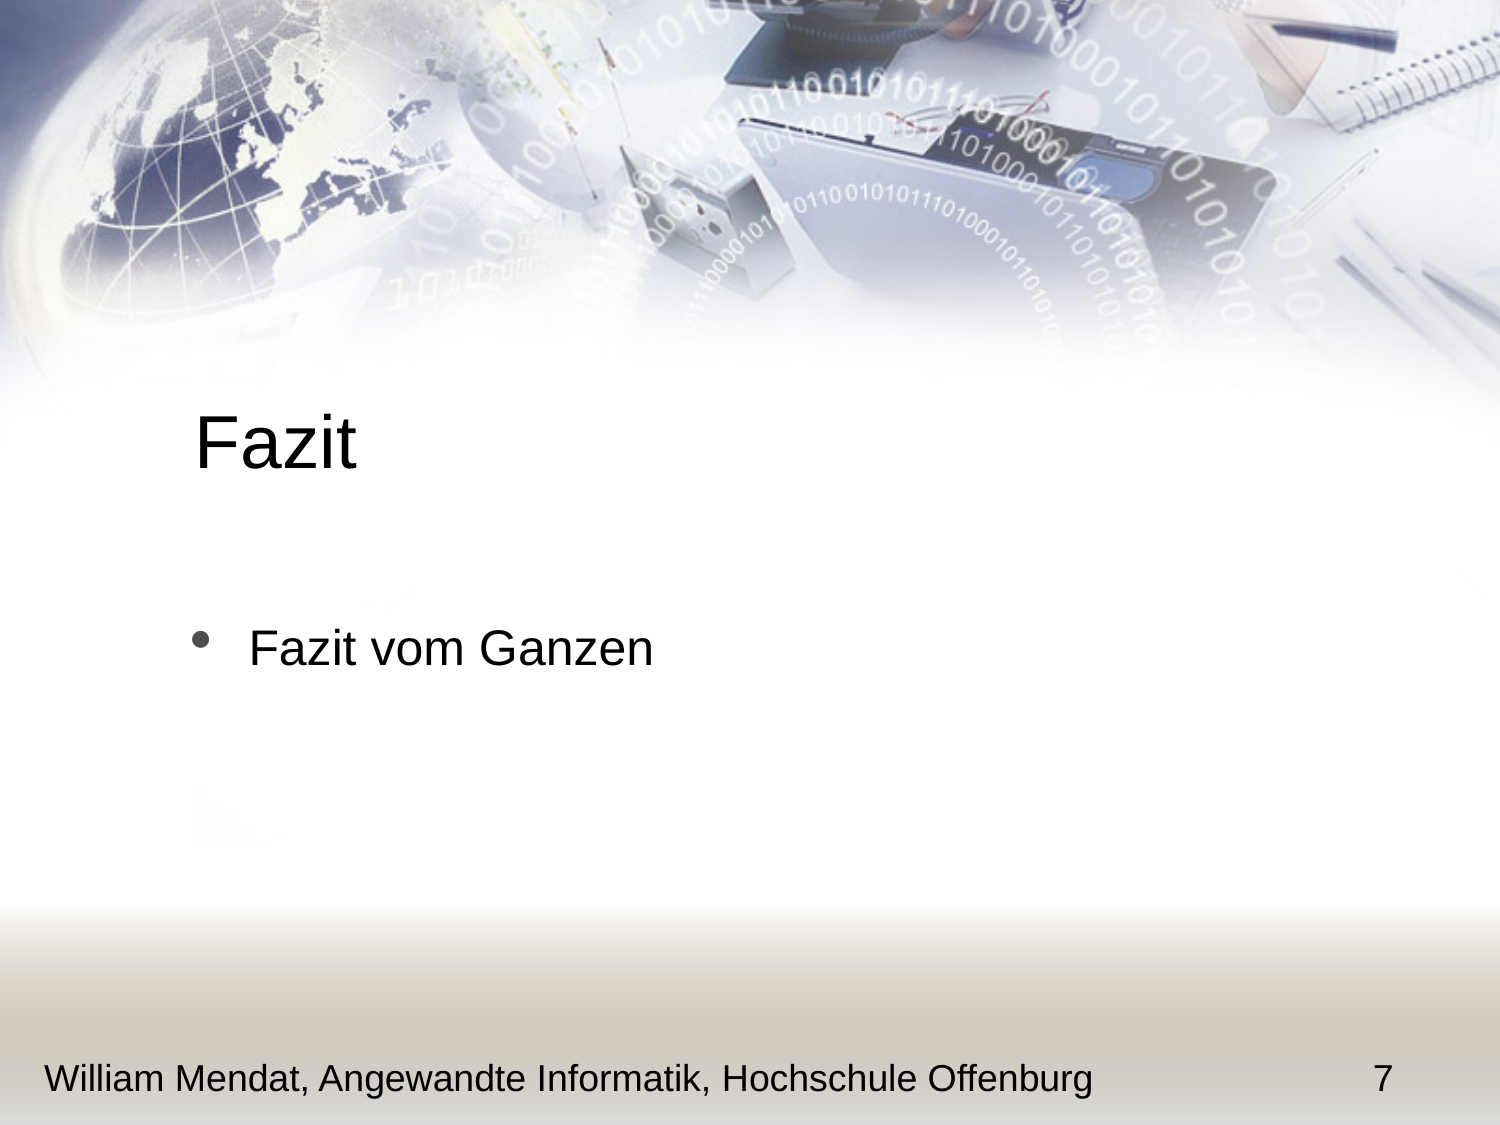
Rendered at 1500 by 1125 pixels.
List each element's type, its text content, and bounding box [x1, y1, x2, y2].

text_box 7 [1358, 1046, 1477, 1104]
text_box William Mendat, Angewandte Informatik, Hochschule Offenburg [29, 1046, 1152, 1104]
text_box Fazit [194, 396, 1270, 480]
picture [0, 0, 1500, 936]
text_box Fazit vom Ganzen [177, 620, 1430, 975]
